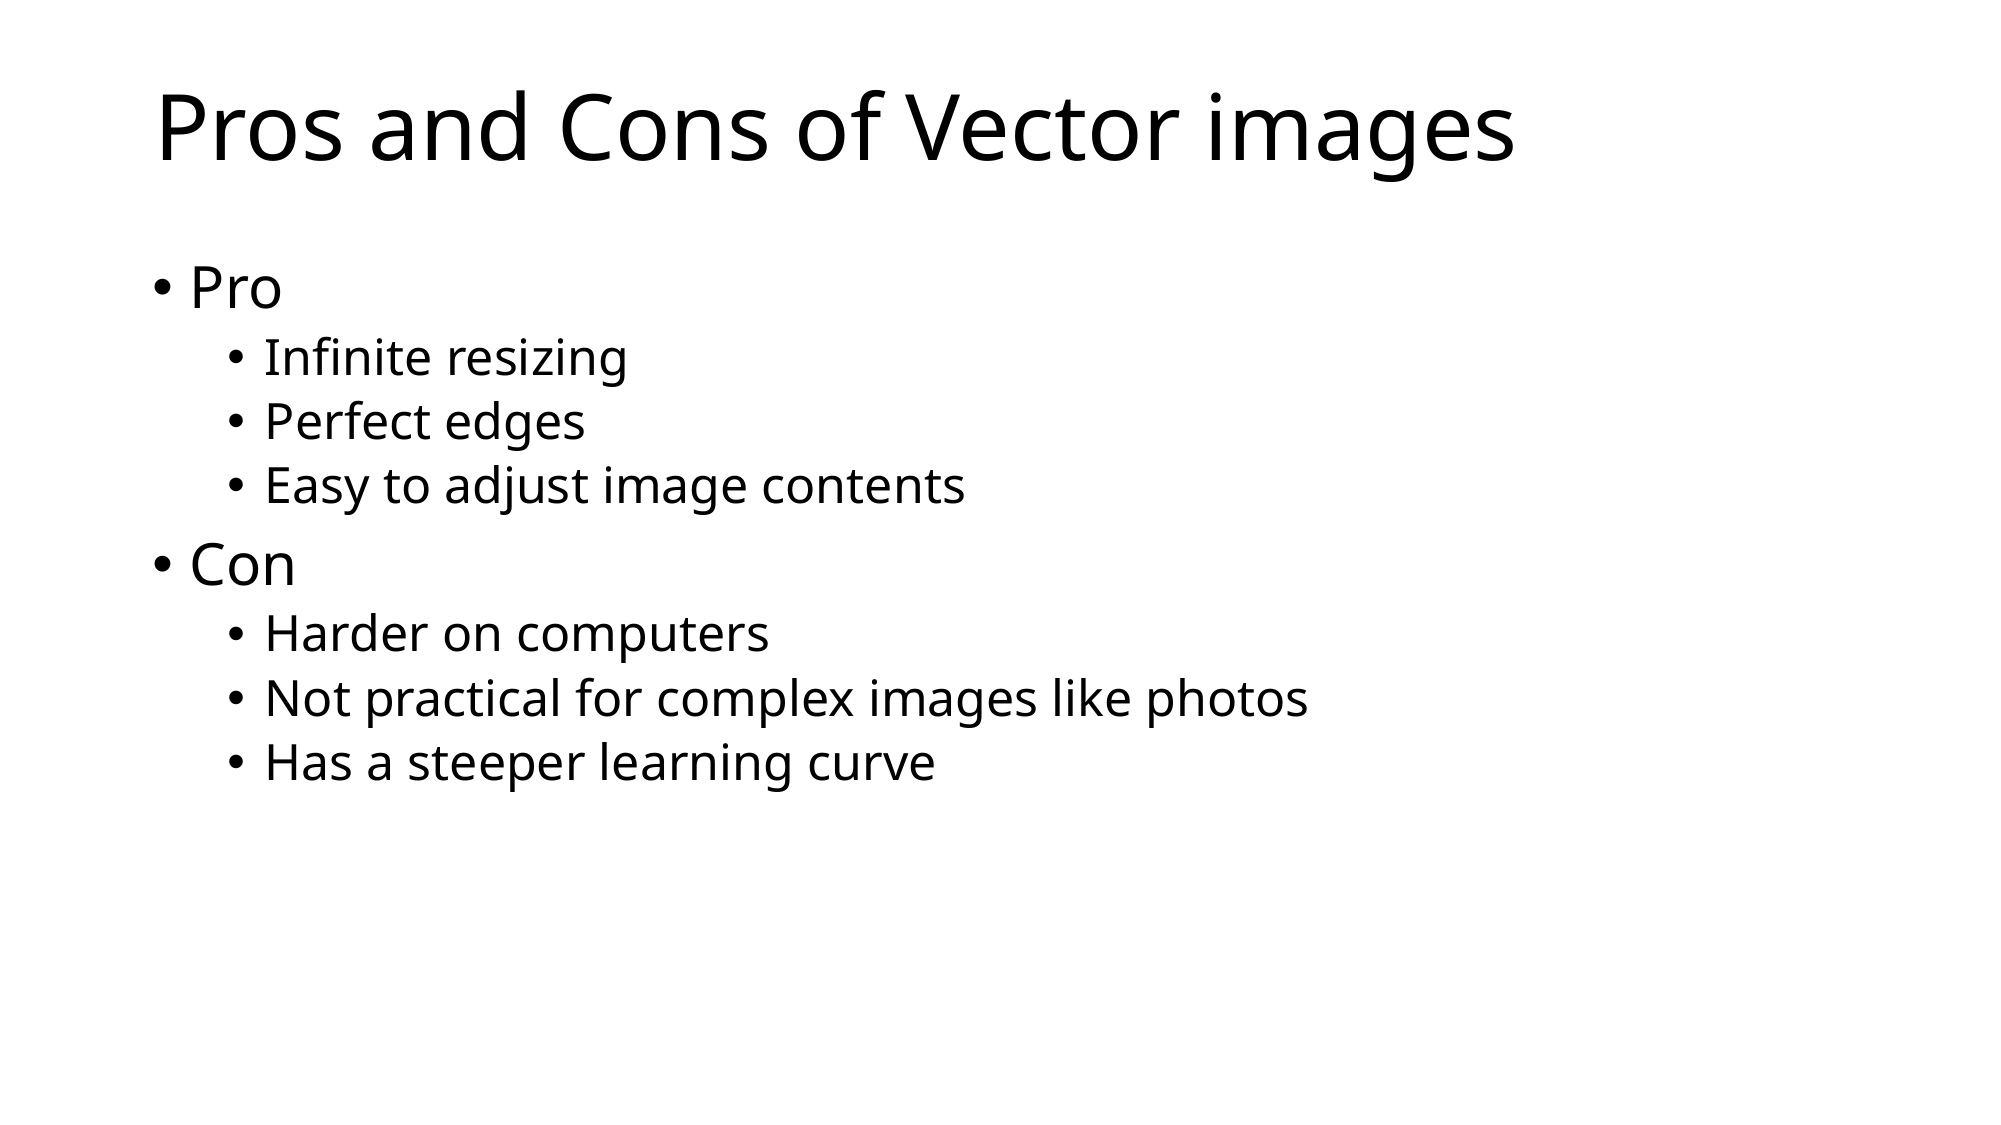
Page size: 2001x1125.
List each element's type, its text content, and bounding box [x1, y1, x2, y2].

list Pro Infinite resizing Perfect edges Easy to adjust image contents Con Harder on computers Not practical for complex images like photos Has a steeper learning curve [137, 251, 1863, 1043]
title Pros and Cons of Vector images [139, 22, 1865, 240]
